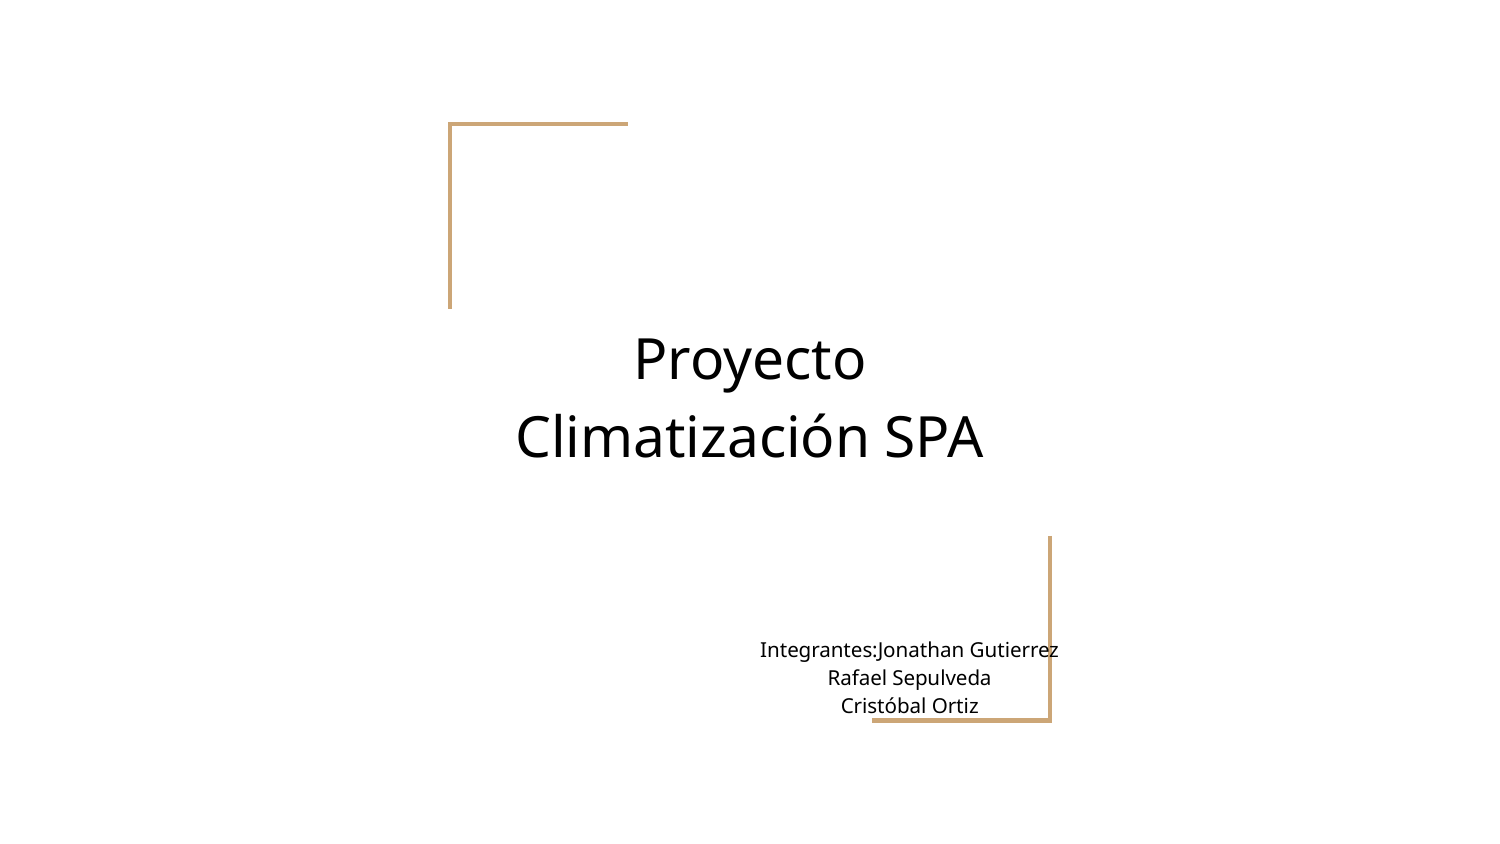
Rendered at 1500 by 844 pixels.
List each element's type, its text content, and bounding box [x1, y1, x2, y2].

subtitle Integrantes:Jonathan Gutierrez Rafael Sepulveda Cristóbal Ortiz [659, 620, 1161, 736]
title Proyecto Climatización SPA [499, 236, 1001, 490]
